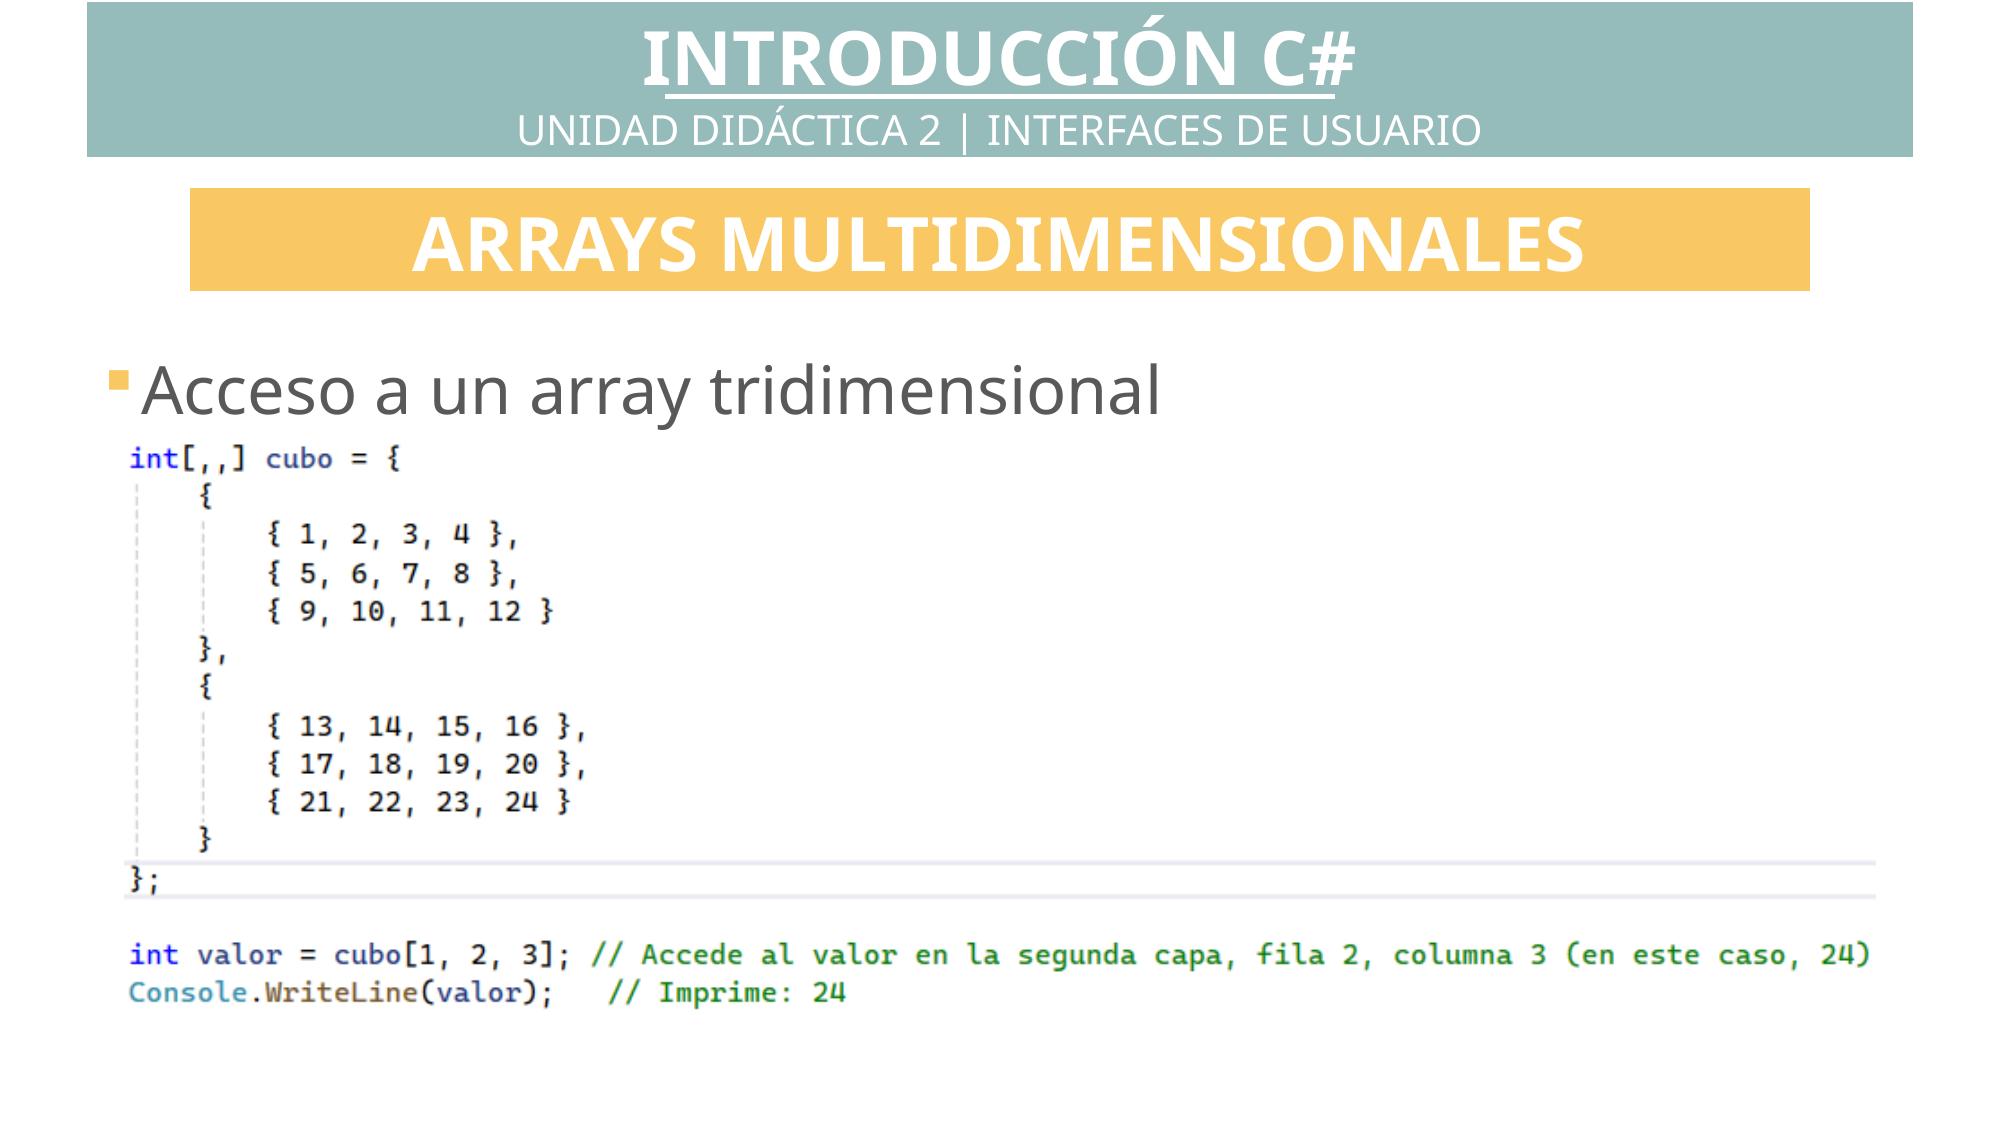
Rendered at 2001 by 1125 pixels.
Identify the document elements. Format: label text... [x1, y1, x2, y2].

text_box INTRODUCCIÓN C# [87, 2, 1913, 102]
picture [123, 436, 1877, 1023]
text_box UNIDAD DIDÁCTICA 2 | INTERFACES DE USUARIO [87, 102, 1913, 157]
text_box ARRAYS MULTIDIMENSIONALES [190, 188, 1810, 291]
text_box Acceso a un array tridimensional [88, 248, 1912, 1029]
